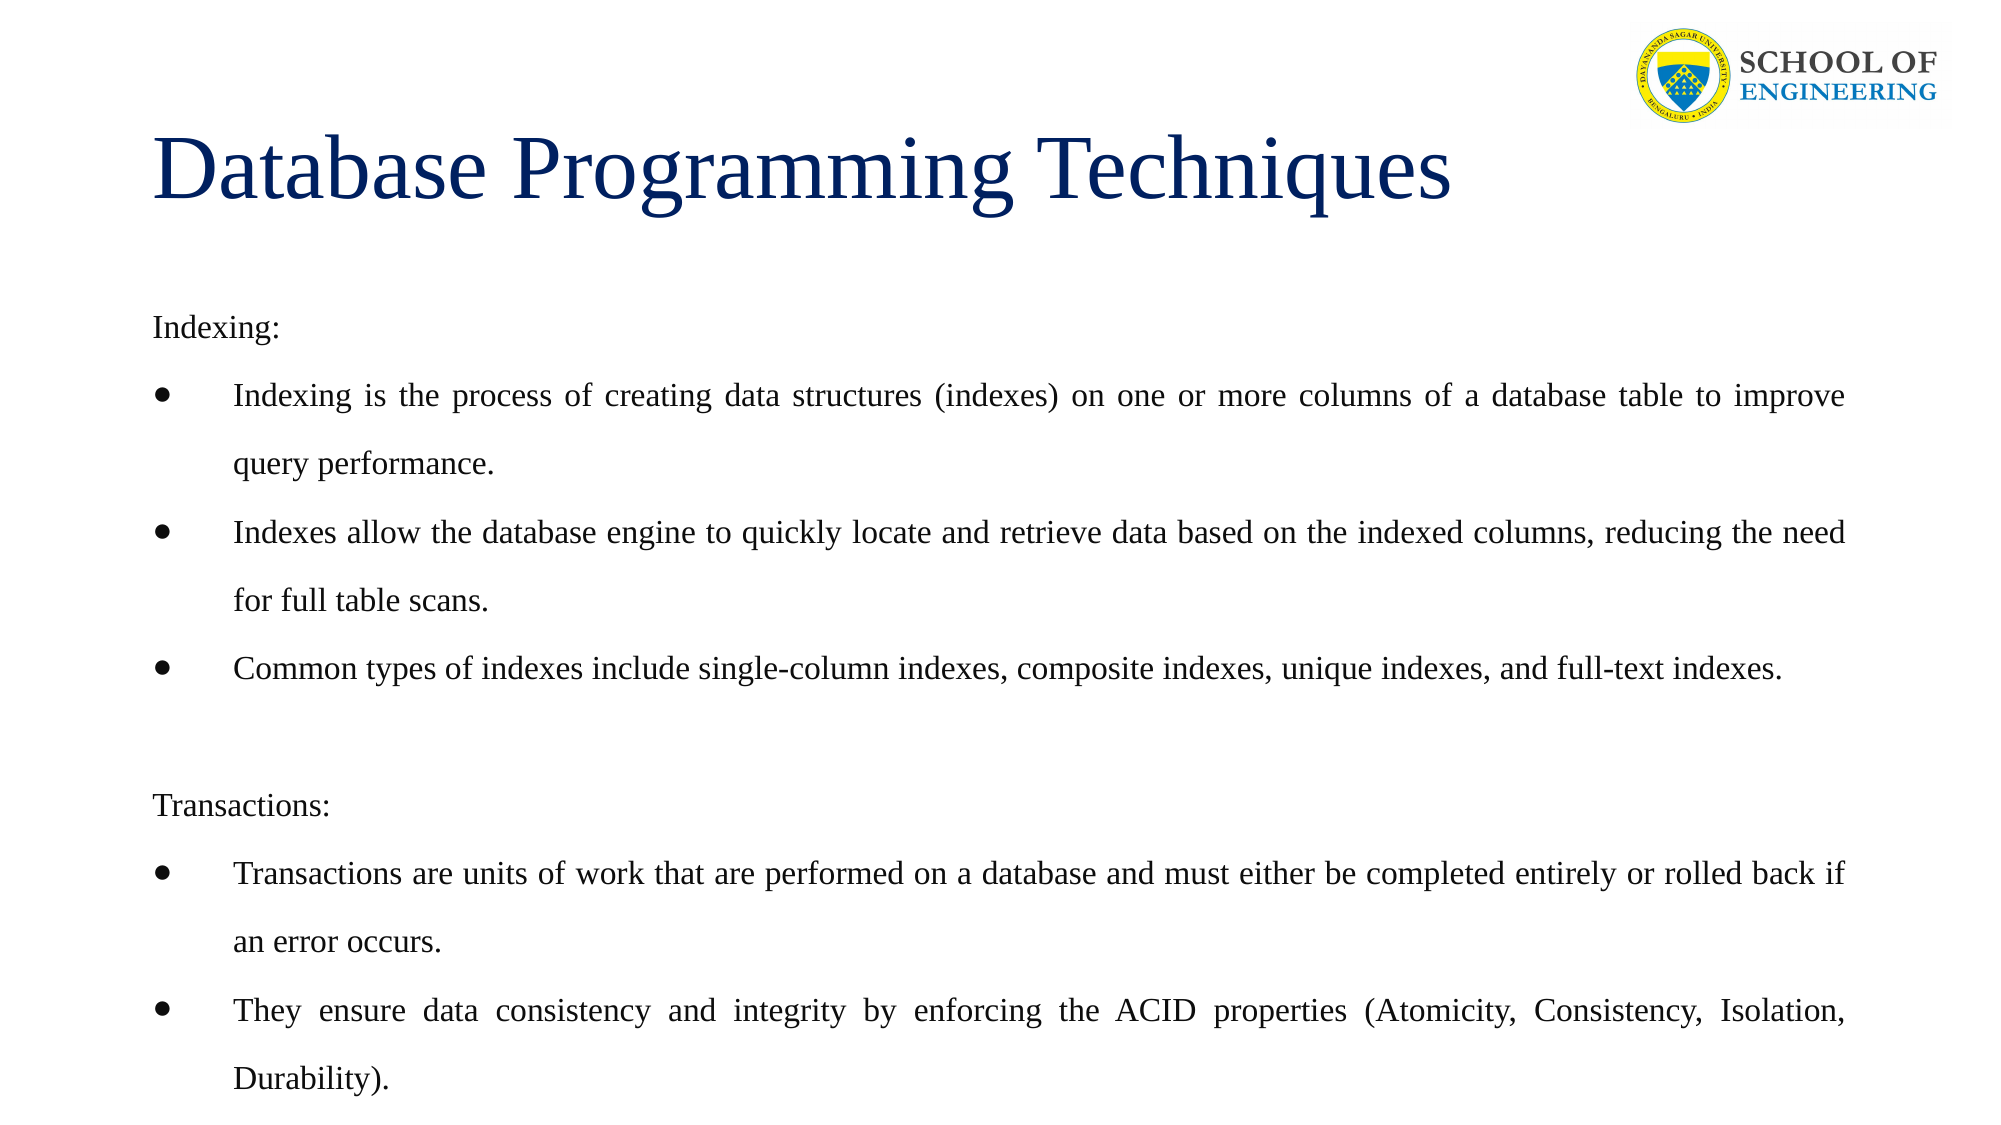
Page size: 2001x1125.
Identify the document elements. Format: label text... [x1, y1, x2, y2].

list Indexing: Indexing is the process of creating data structures (indexes) on one or more columns of a database table to improve query performance. Indexes allow the database engine to quickly locate and retrieve data based on the indexed columns, reducing the need for full table scans. Common types of indexes include single-column indexes, composite indexes, unique indexes, and full-text indexes. Transactions: Transactions are units of work that are performed on a database and must either be completed entirely or rolled back if an error occurs. They ensure data consistency and integrity by enforcing the ACID properties (Atomicity, Consistency, Isolation, Durability). [137, 278, 1863, 1125]
picture [1630, 22, 1952, 129]
title Database Programming Techniques [137, 59, 1863, 278]
